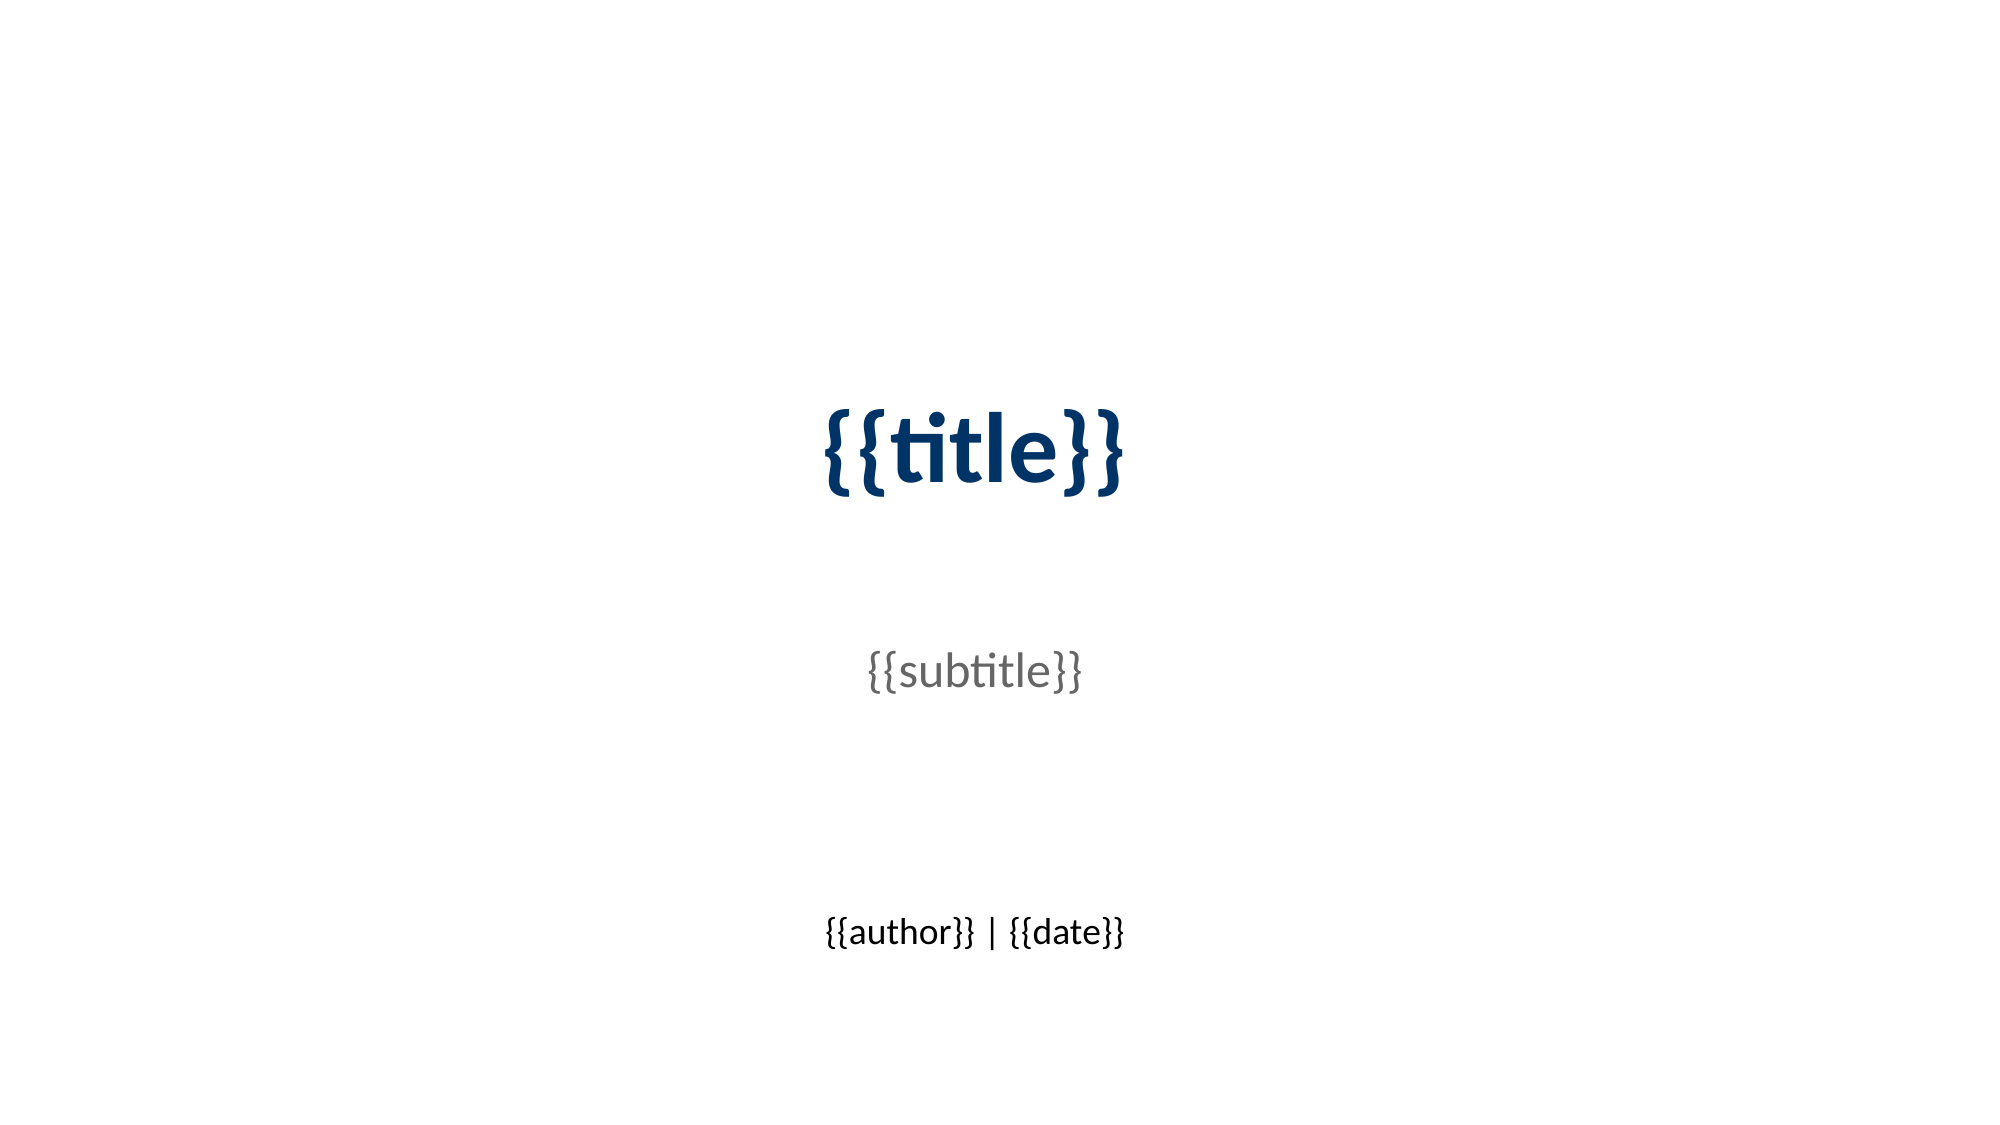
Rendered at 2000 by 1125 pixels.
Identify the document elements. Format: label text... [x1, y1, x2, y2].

text_box {{author}} | {{date}} [810, 899, 1140, 960]
text_box {{title}} [807, 375, 1143, 510]
text_box {{subtitle}} [852, 629, 1098, 705]
